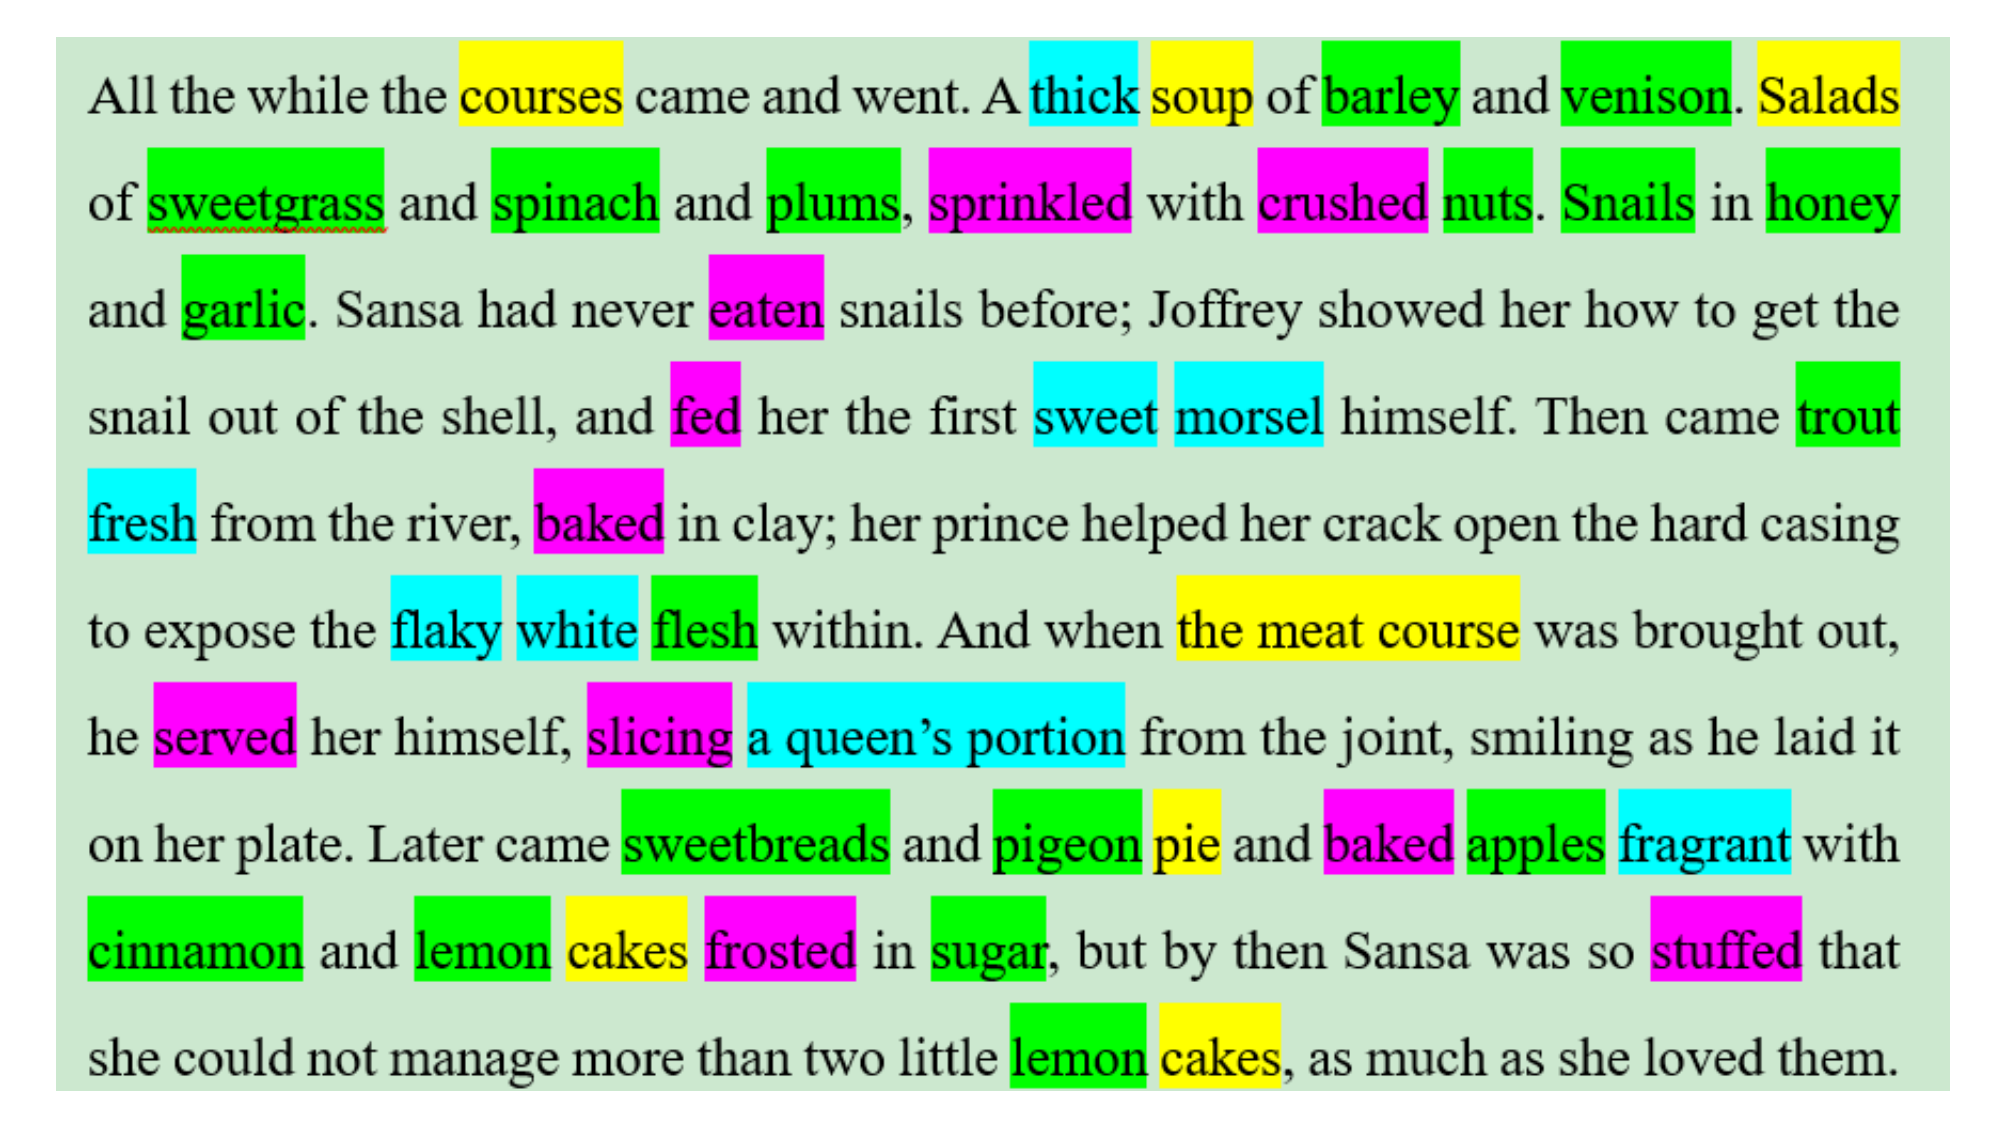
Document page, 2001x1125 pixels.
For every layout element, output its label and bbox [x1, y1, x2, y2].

picture [56, 37, 1950, 1091]
